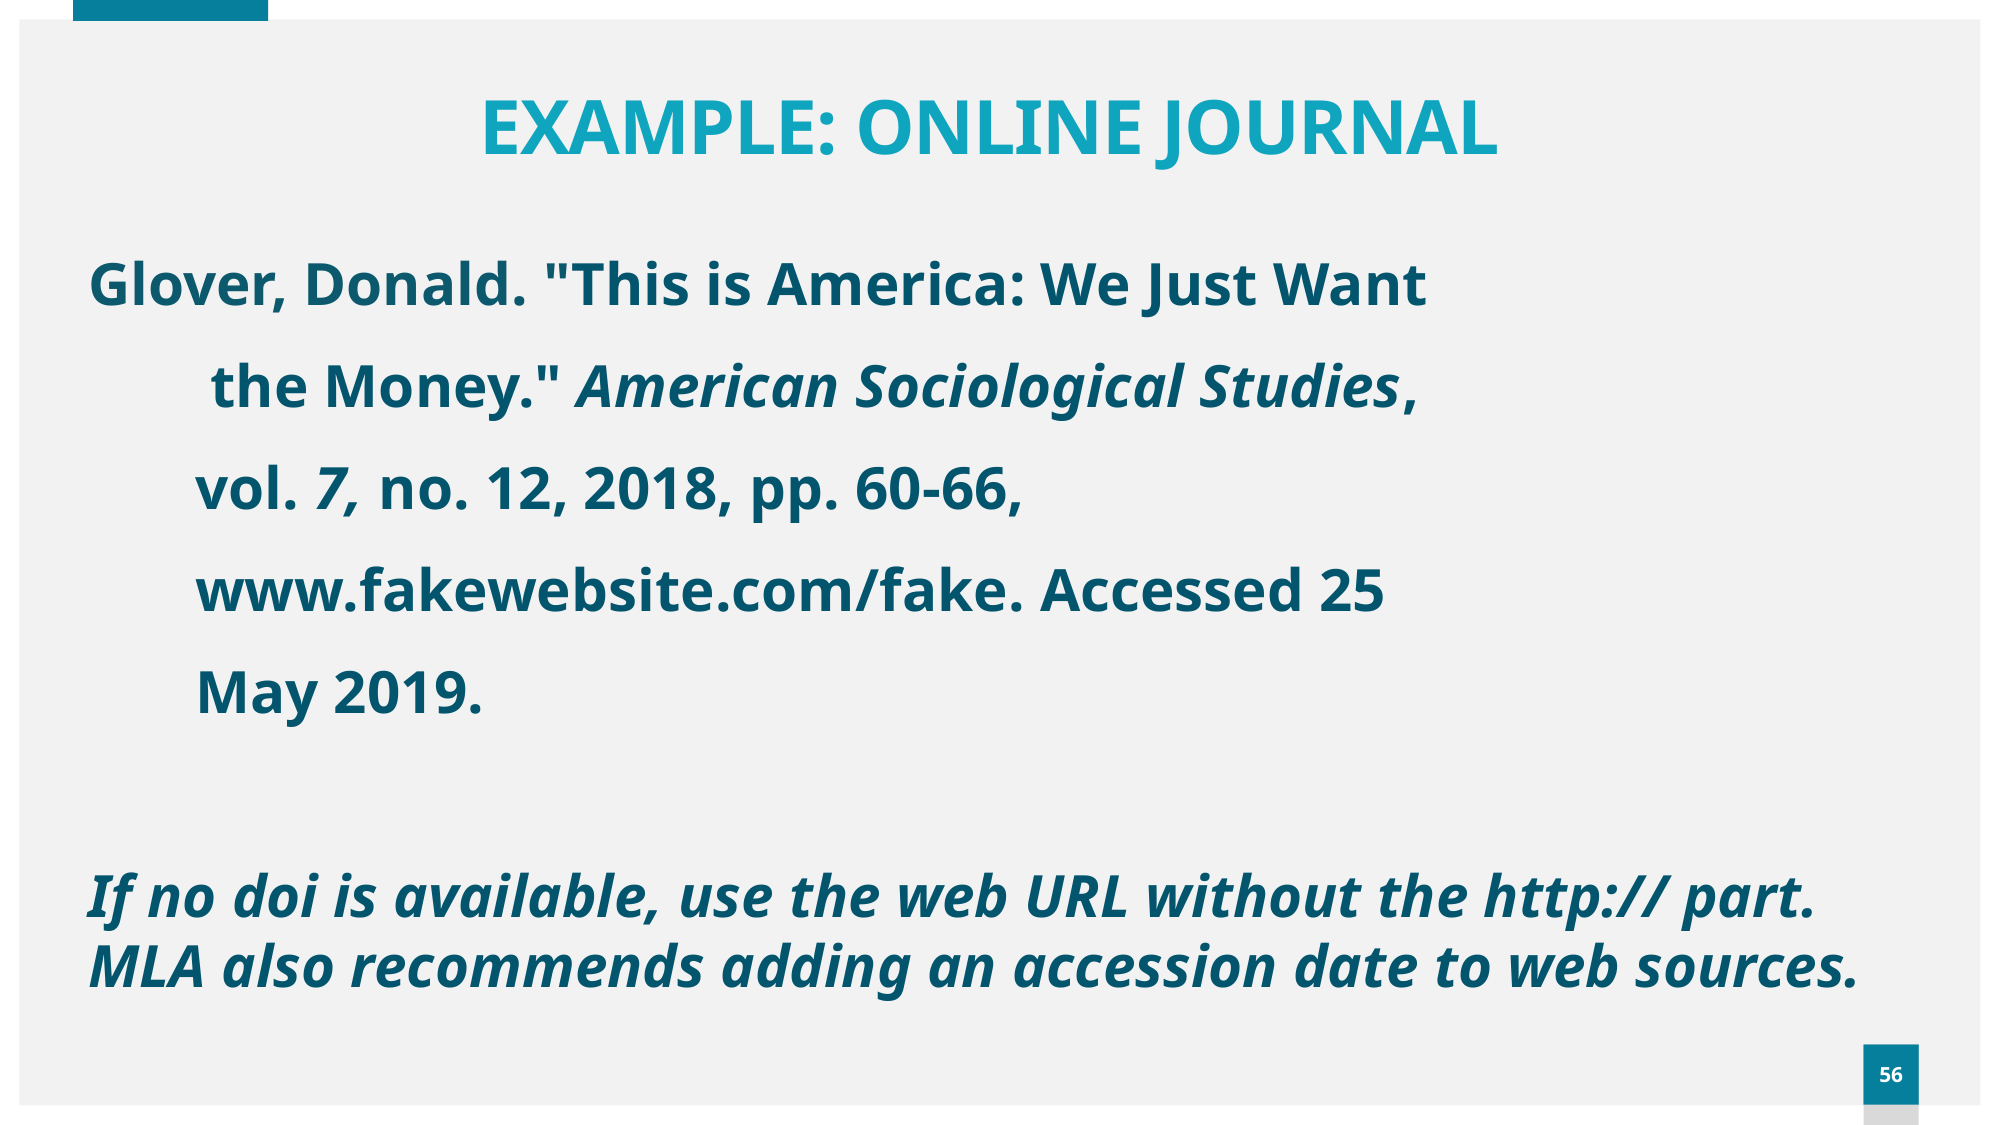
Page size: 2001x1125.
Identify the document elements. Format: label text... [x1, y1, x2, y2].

list Glover, Donald. "This is America: We Just Want the Money." American Sociological Studies, vol. 7, no. 12, 2018, pp. 60-66, www.fakewebsite.com/fake. Accessed 25 May 2019. If no doi is available, use the web URL without the http:// part. MLA also recommends adding an accession date to web sources. [73, 239, 1907, 1023]
title EXAMPLE: ONLINE JOURNAL [73, 82, 1907, 179]
